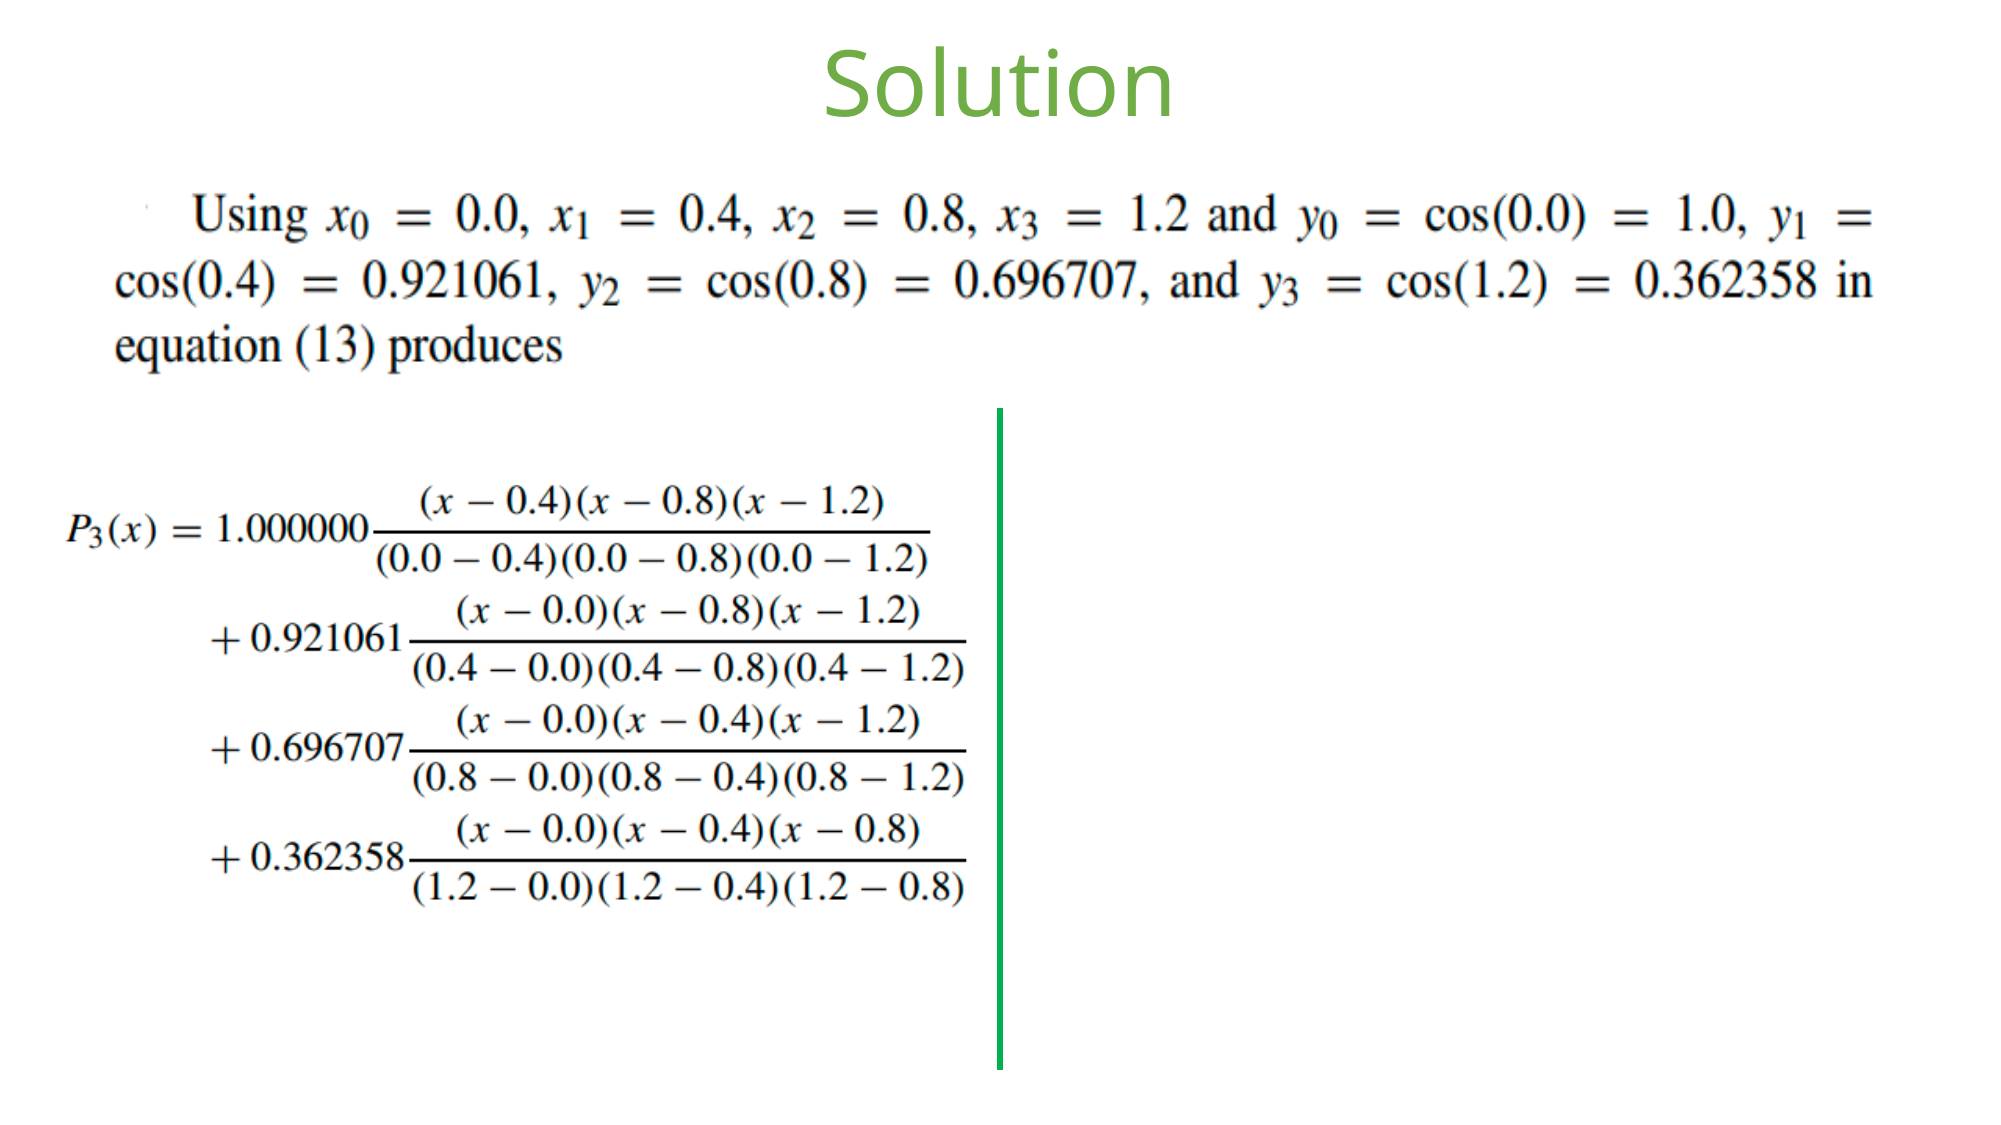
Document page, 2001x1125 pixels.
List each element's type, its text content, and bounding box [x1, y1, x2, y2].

title Solution [137, 23, 1863, 150]
picture [45, 462, 990, 918]
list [85, 169, 1894, 389]
